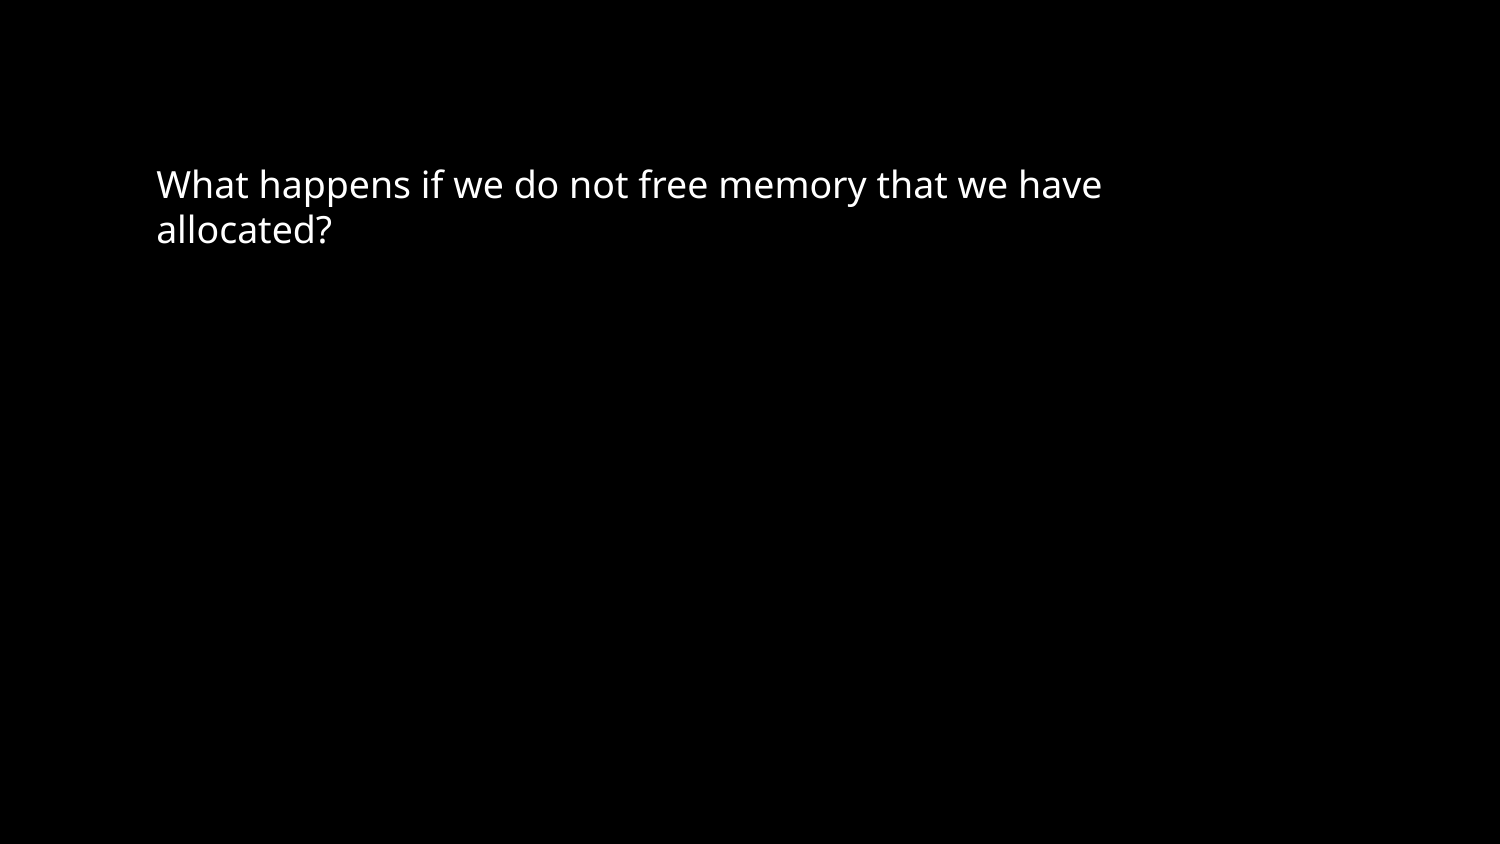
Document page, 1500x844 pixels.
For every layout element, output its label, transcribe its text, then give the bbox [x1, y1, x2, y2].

text_box What happens if we do not free memory that we have allocated? [141, 146, 1243, 695]
